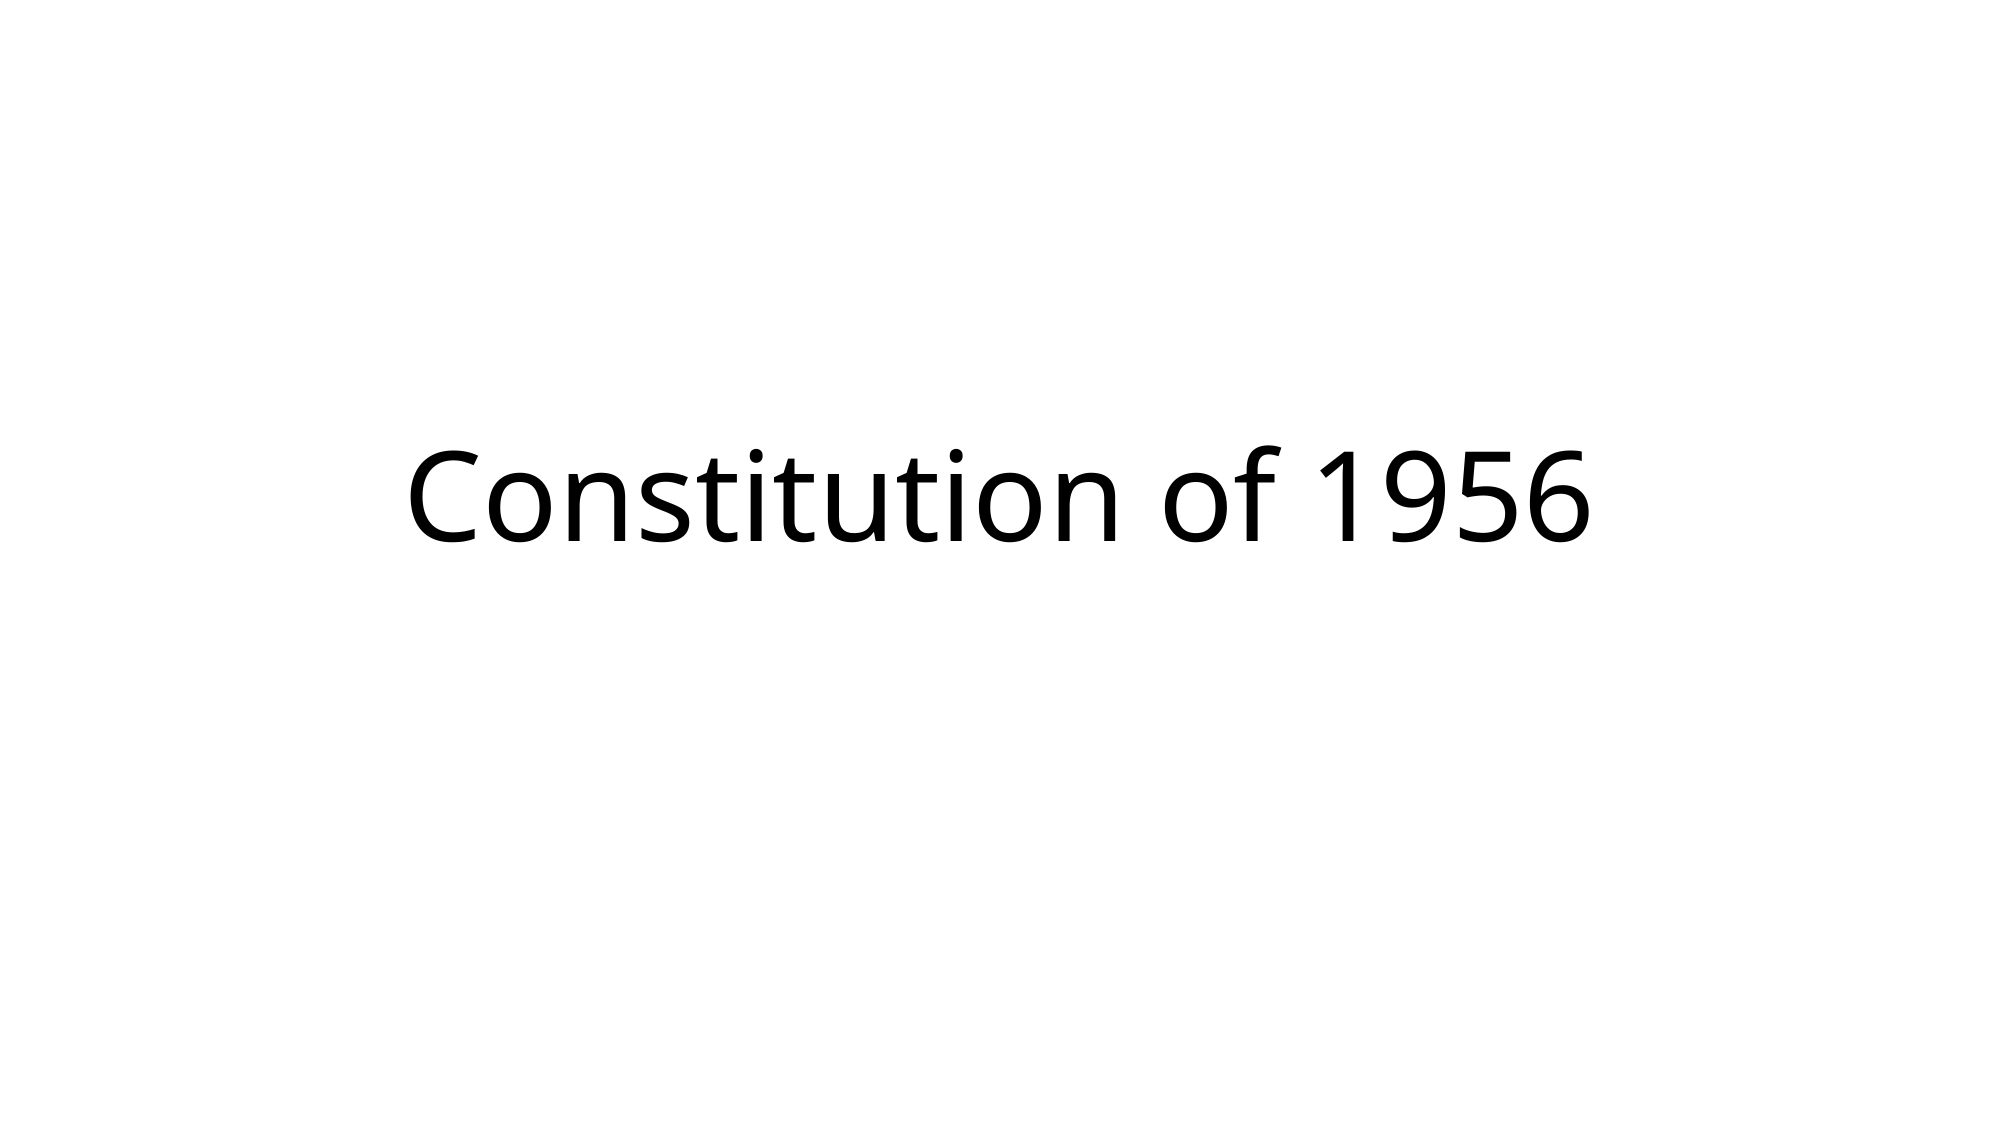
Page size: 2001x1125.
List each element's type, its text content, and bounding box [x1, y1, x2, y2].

title Constitution of 1956 [249, 184, 1750, 576]
